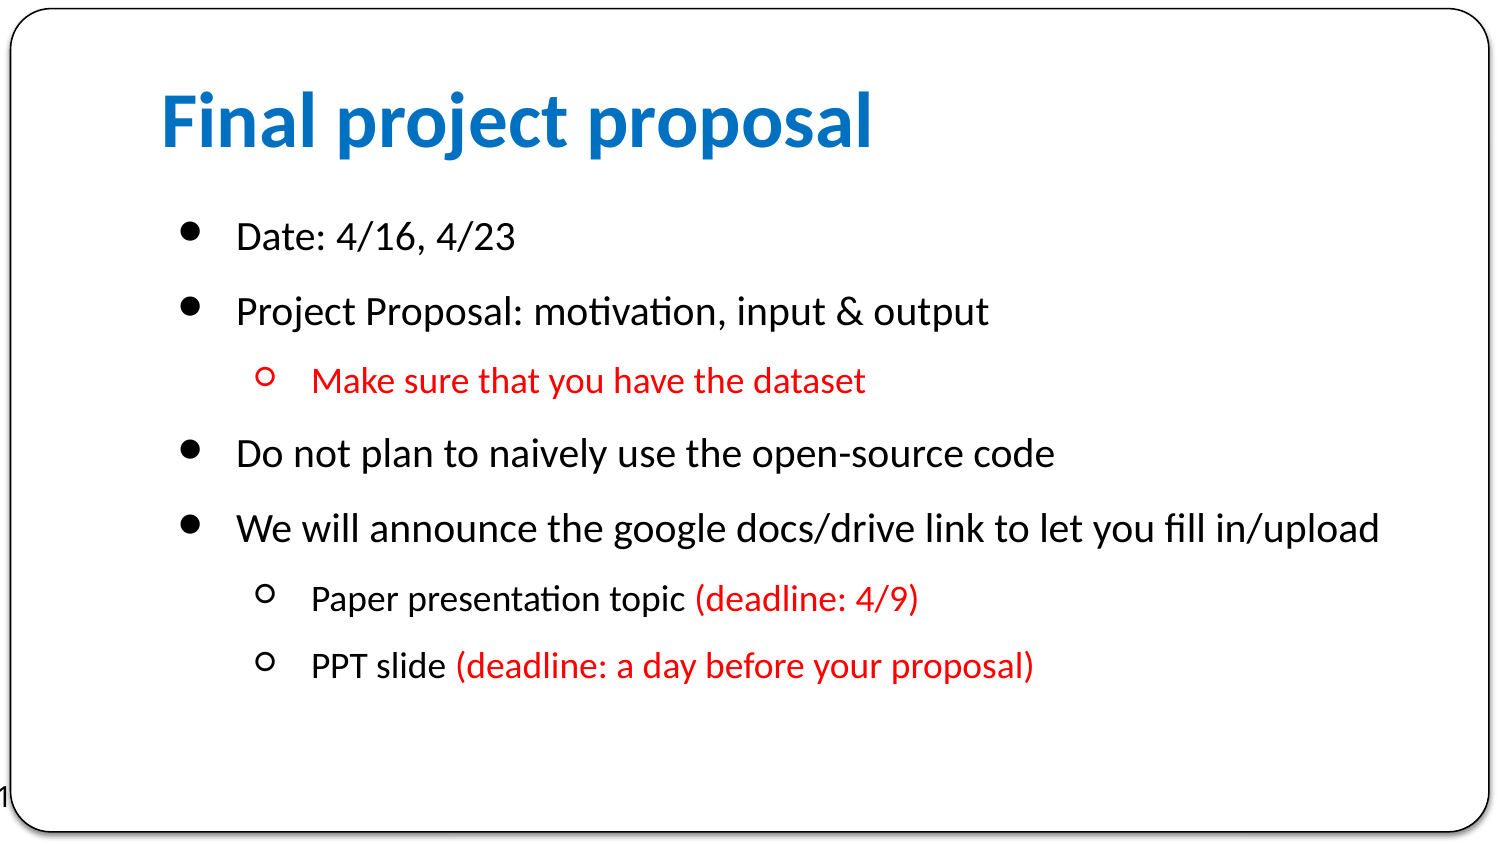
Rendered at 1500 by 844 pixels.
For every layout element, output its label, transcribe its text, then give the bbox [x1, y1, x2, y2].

text_box Date: 4/16, 4/23 Project Proposal: motivation, input & output Make sure that you have the dataset Do not plan to naively use the open-source code We will announce the google docs/drive link to let you fill in/upload Paper presentation topic (deadline: 4/9) PPT slide (deadline: a day before your proposal) [149, 178, 1425, 810]
text_box Final project proposal [149, 33, 1425, 175]
